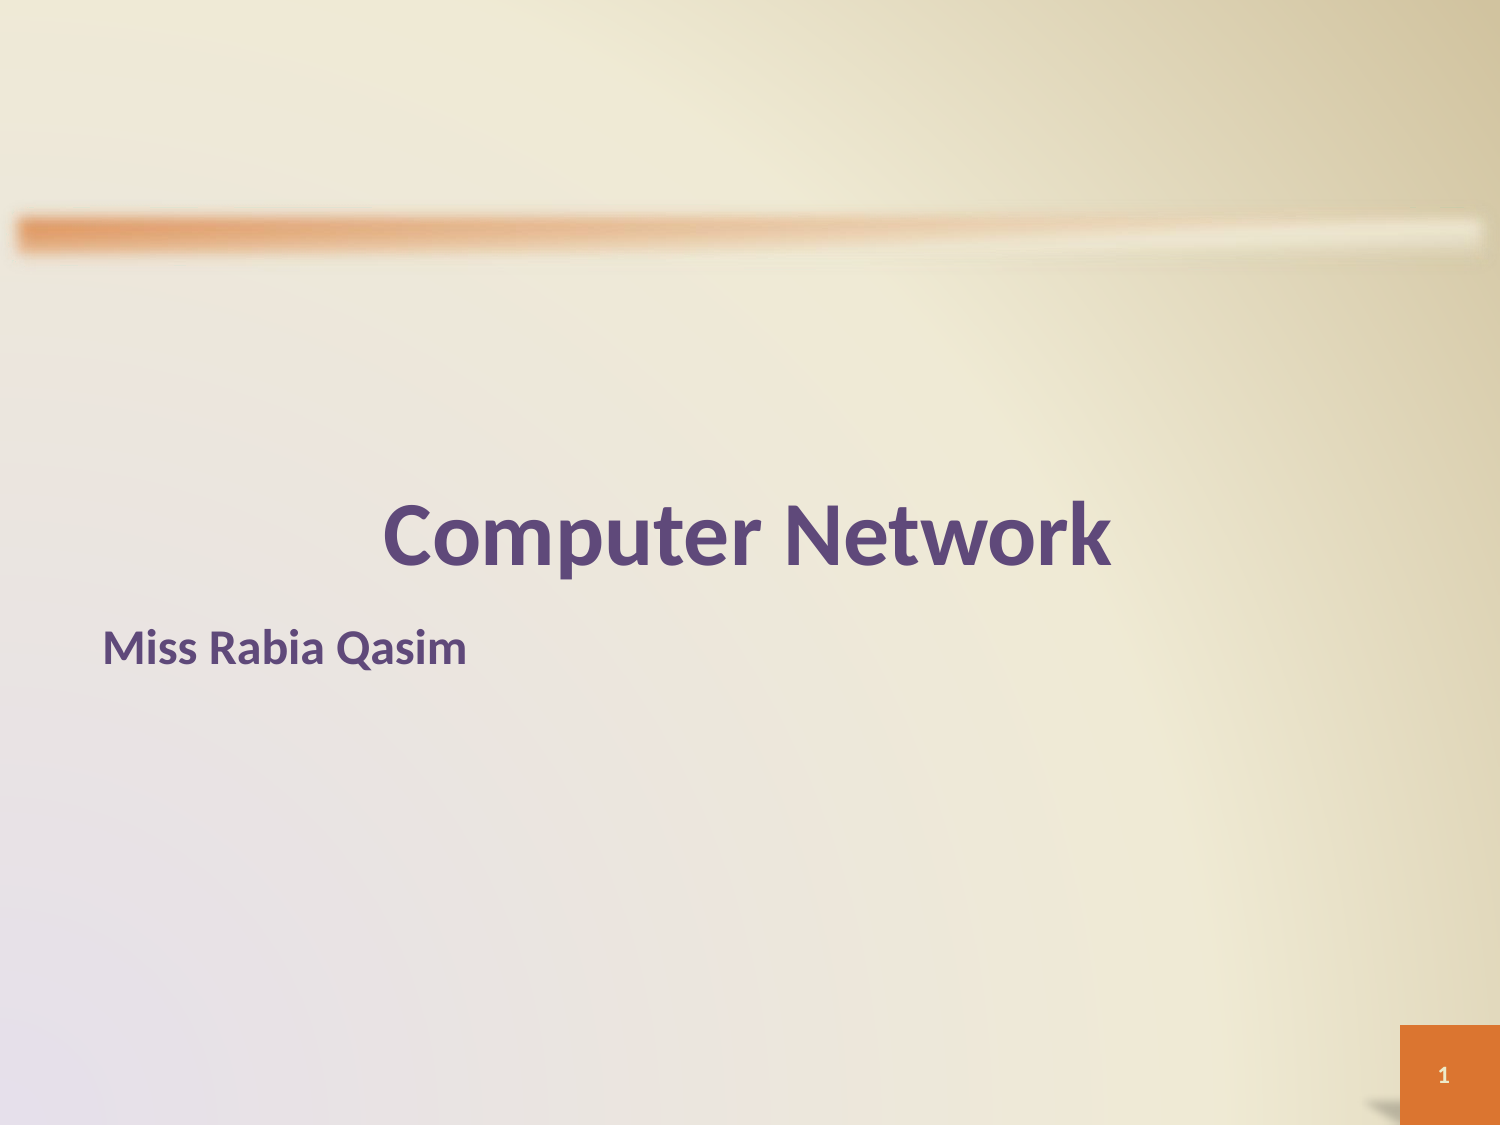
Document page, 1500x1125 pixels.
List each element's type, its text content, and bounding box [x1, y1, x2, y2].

slide_number 1 [1431, 1062, 1470, 1125]
text_box Computer Network [381, 471, 1119, 584]
text_box Miss Rabia Qasim [99, 612, 836, 675]
picture [0, 0, 1500, 1125]
